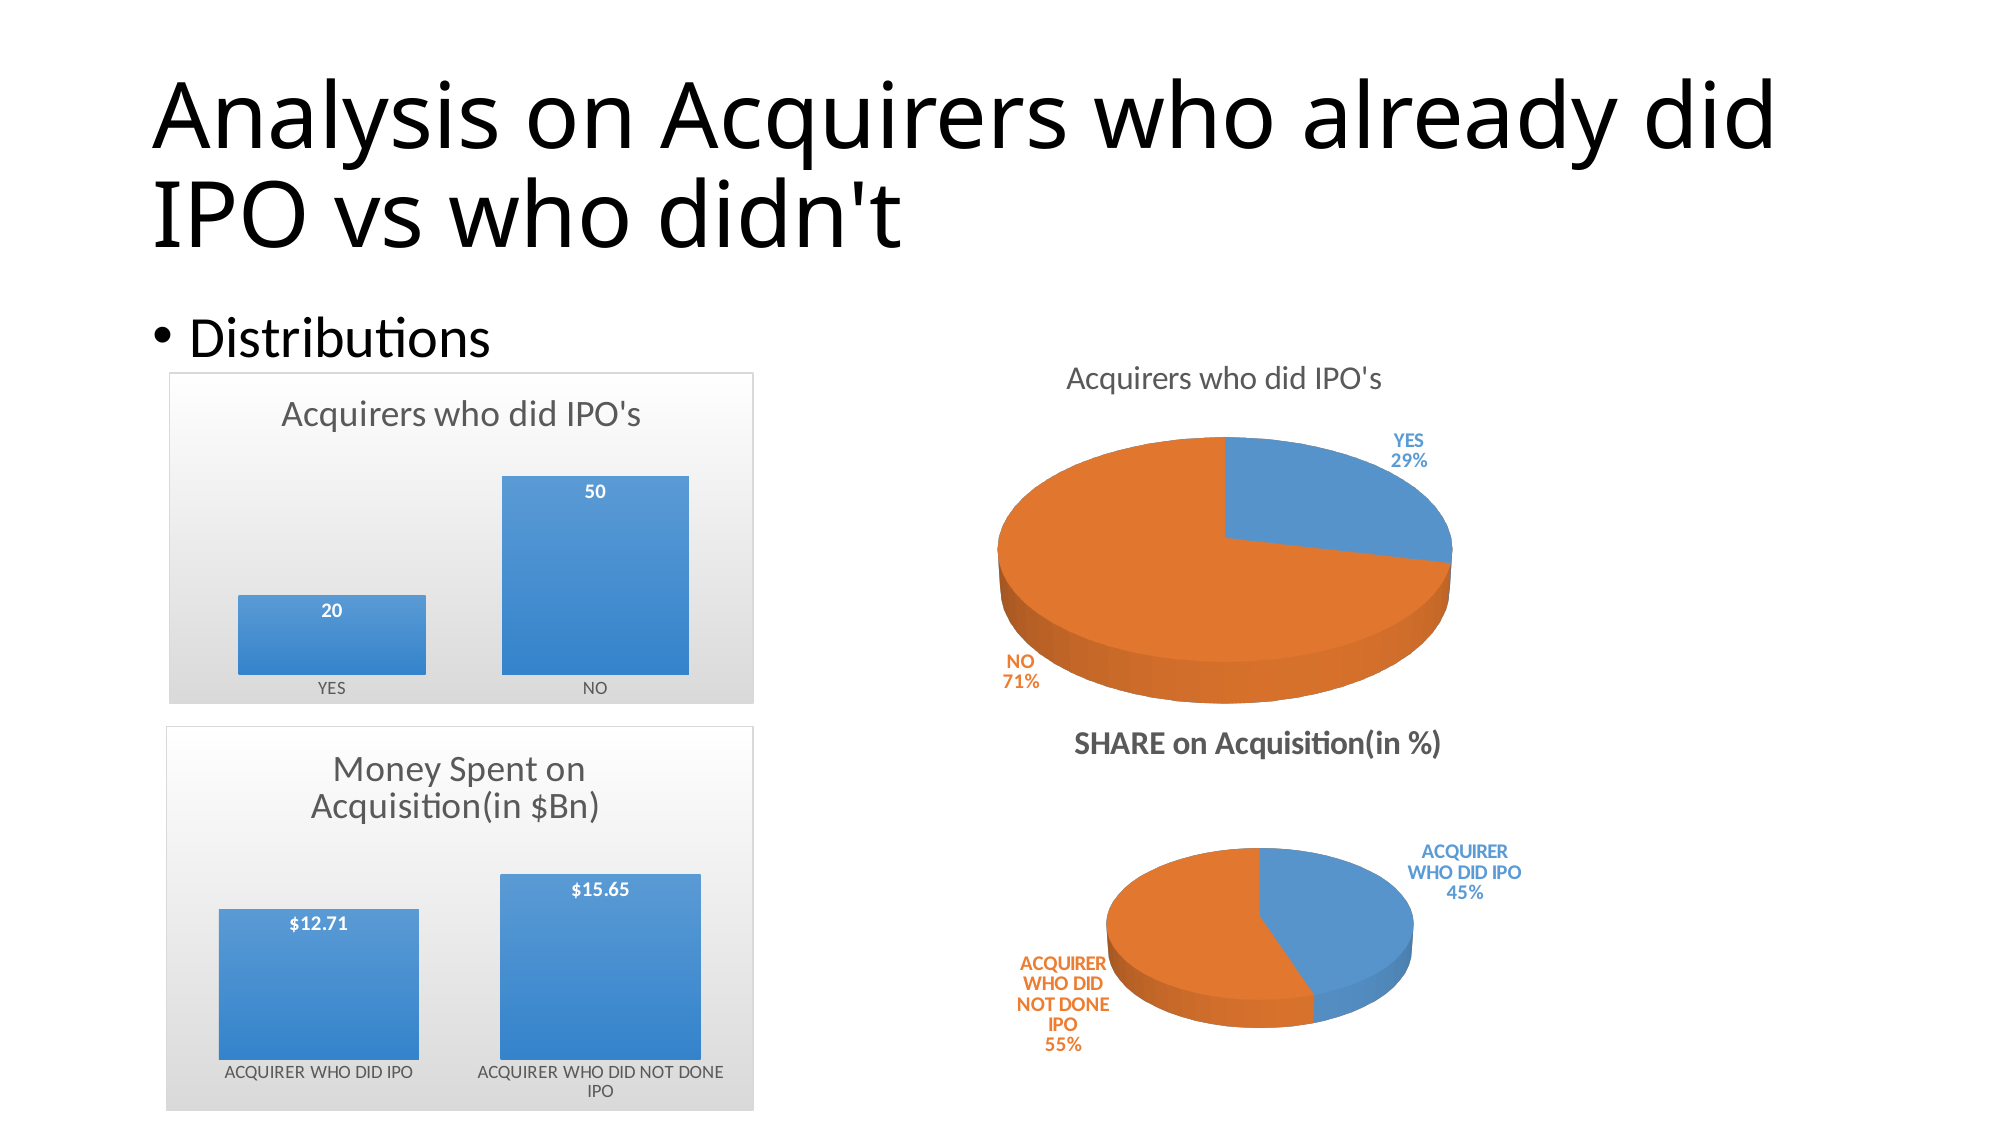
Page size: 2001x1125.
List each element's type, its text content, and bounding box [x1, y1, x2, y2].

chart [168, 372, 754, 704]
chart [851, 338, 1598, 1111]
list Distributions [137, 299, 1863, 1125]
title Analysis on Acquirers who already did IPO vs who didn't [137, 59, 1863, 278]
chart [165, 725, 754, 1111]
